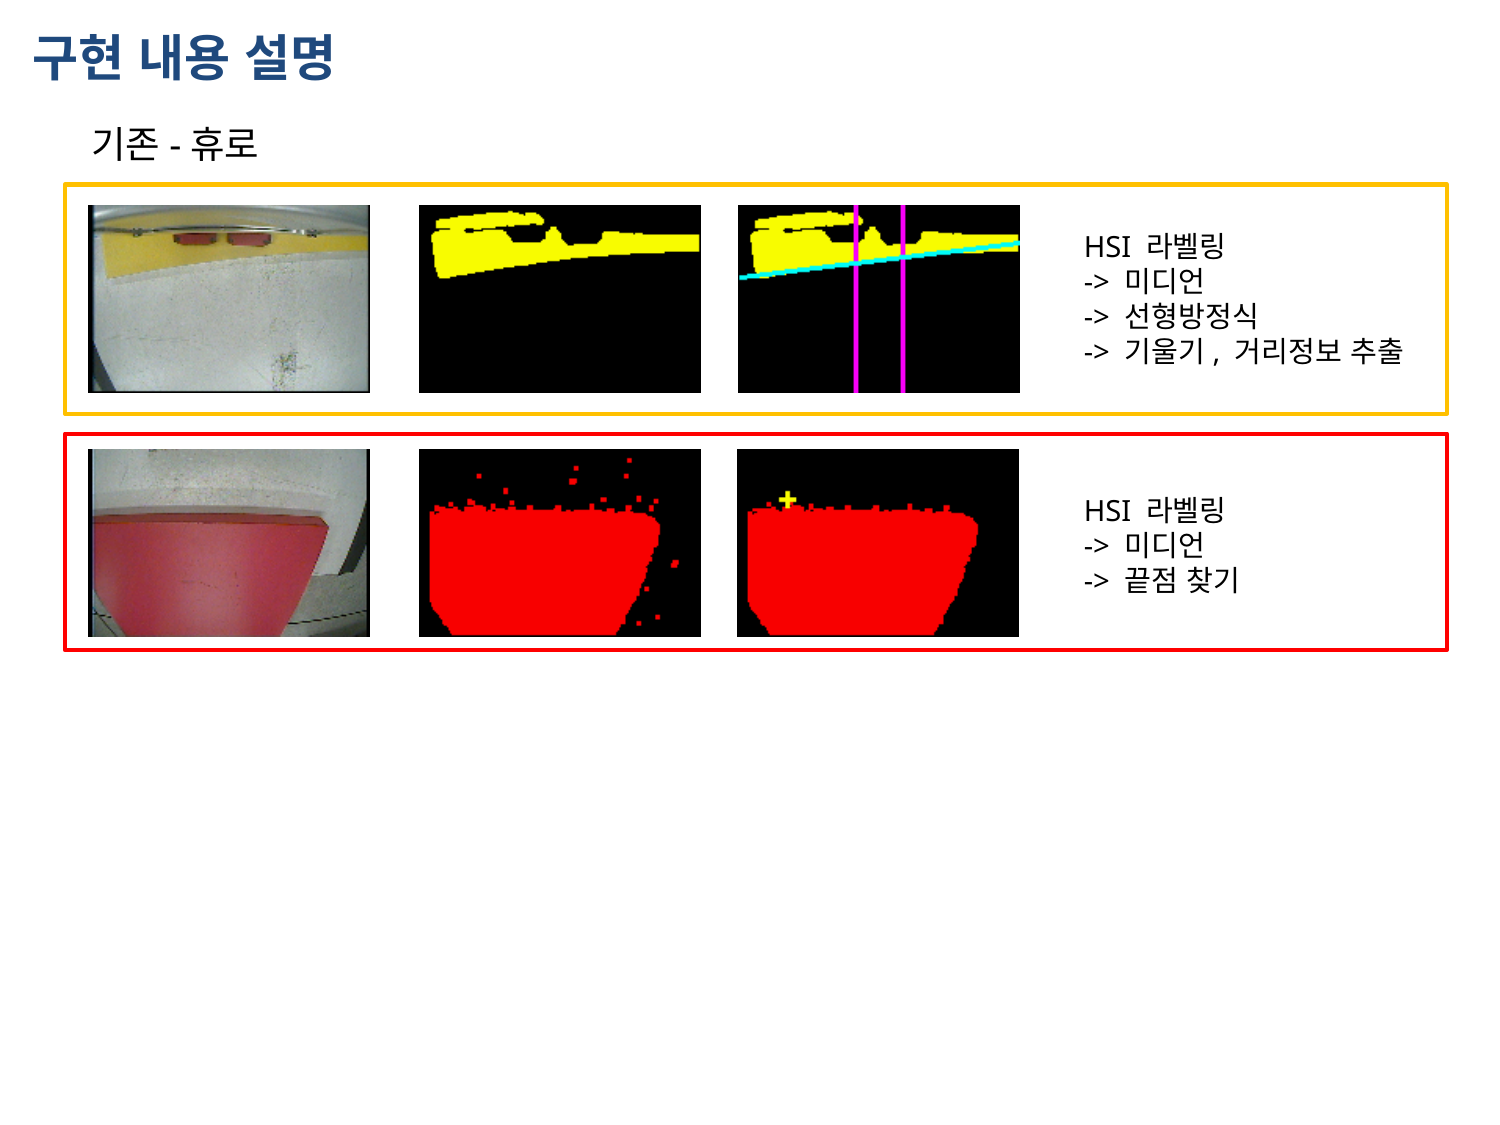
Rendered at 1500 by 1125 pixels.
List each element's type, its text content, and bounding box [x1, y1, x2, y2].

picture [737, 448, 1020, 637]
text_box [63, 432, 1449, 652]
text_box [63, 182, 1449, 416]
picture [418, 205, 701, 393]
text_box 기존-휴로 [76, 113, 337, 174]
picture [737, 205, 1020, 393]
picture [88, 205, 371, 393]
text_box 구현 내용 설명 [16, 17, 1232, 96]
picture [88, 448, 371, 637]
picture [418, 448, 701, 637]
